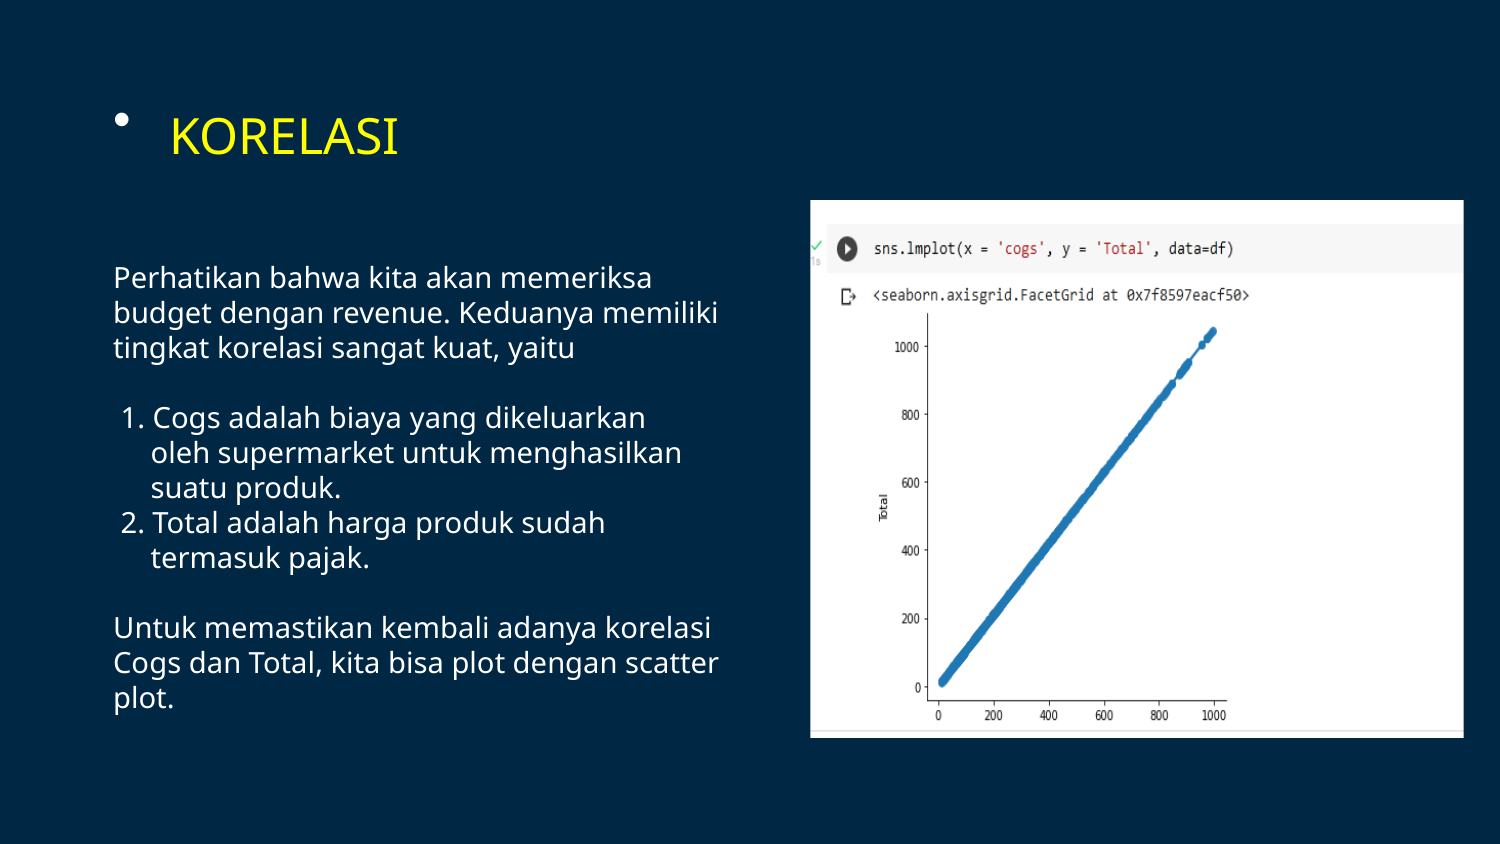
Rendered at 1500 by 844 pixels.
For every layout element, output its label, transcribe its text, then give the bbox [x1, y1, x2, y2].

text_box KORELASI [98, 92, 874, 187]
picture [809, 199, 1464, 739]
title Perhatikan bahwa kita akan memeriksa budget dengan revenue. Keduanya memiliki tingkat korelasi sangat kuat, yaitu 1. Cogs adalah biaya yang dikeluarkan oleh supermarket untuk menghasilkan suatu produk. 2. Total adalah harga produk sudah termasuk pajak. Untuk memastikan kembali adanya korelasi Cogs dan Total, kita bisa plot dengan scatter plot. [98, 287, 762, 844]
